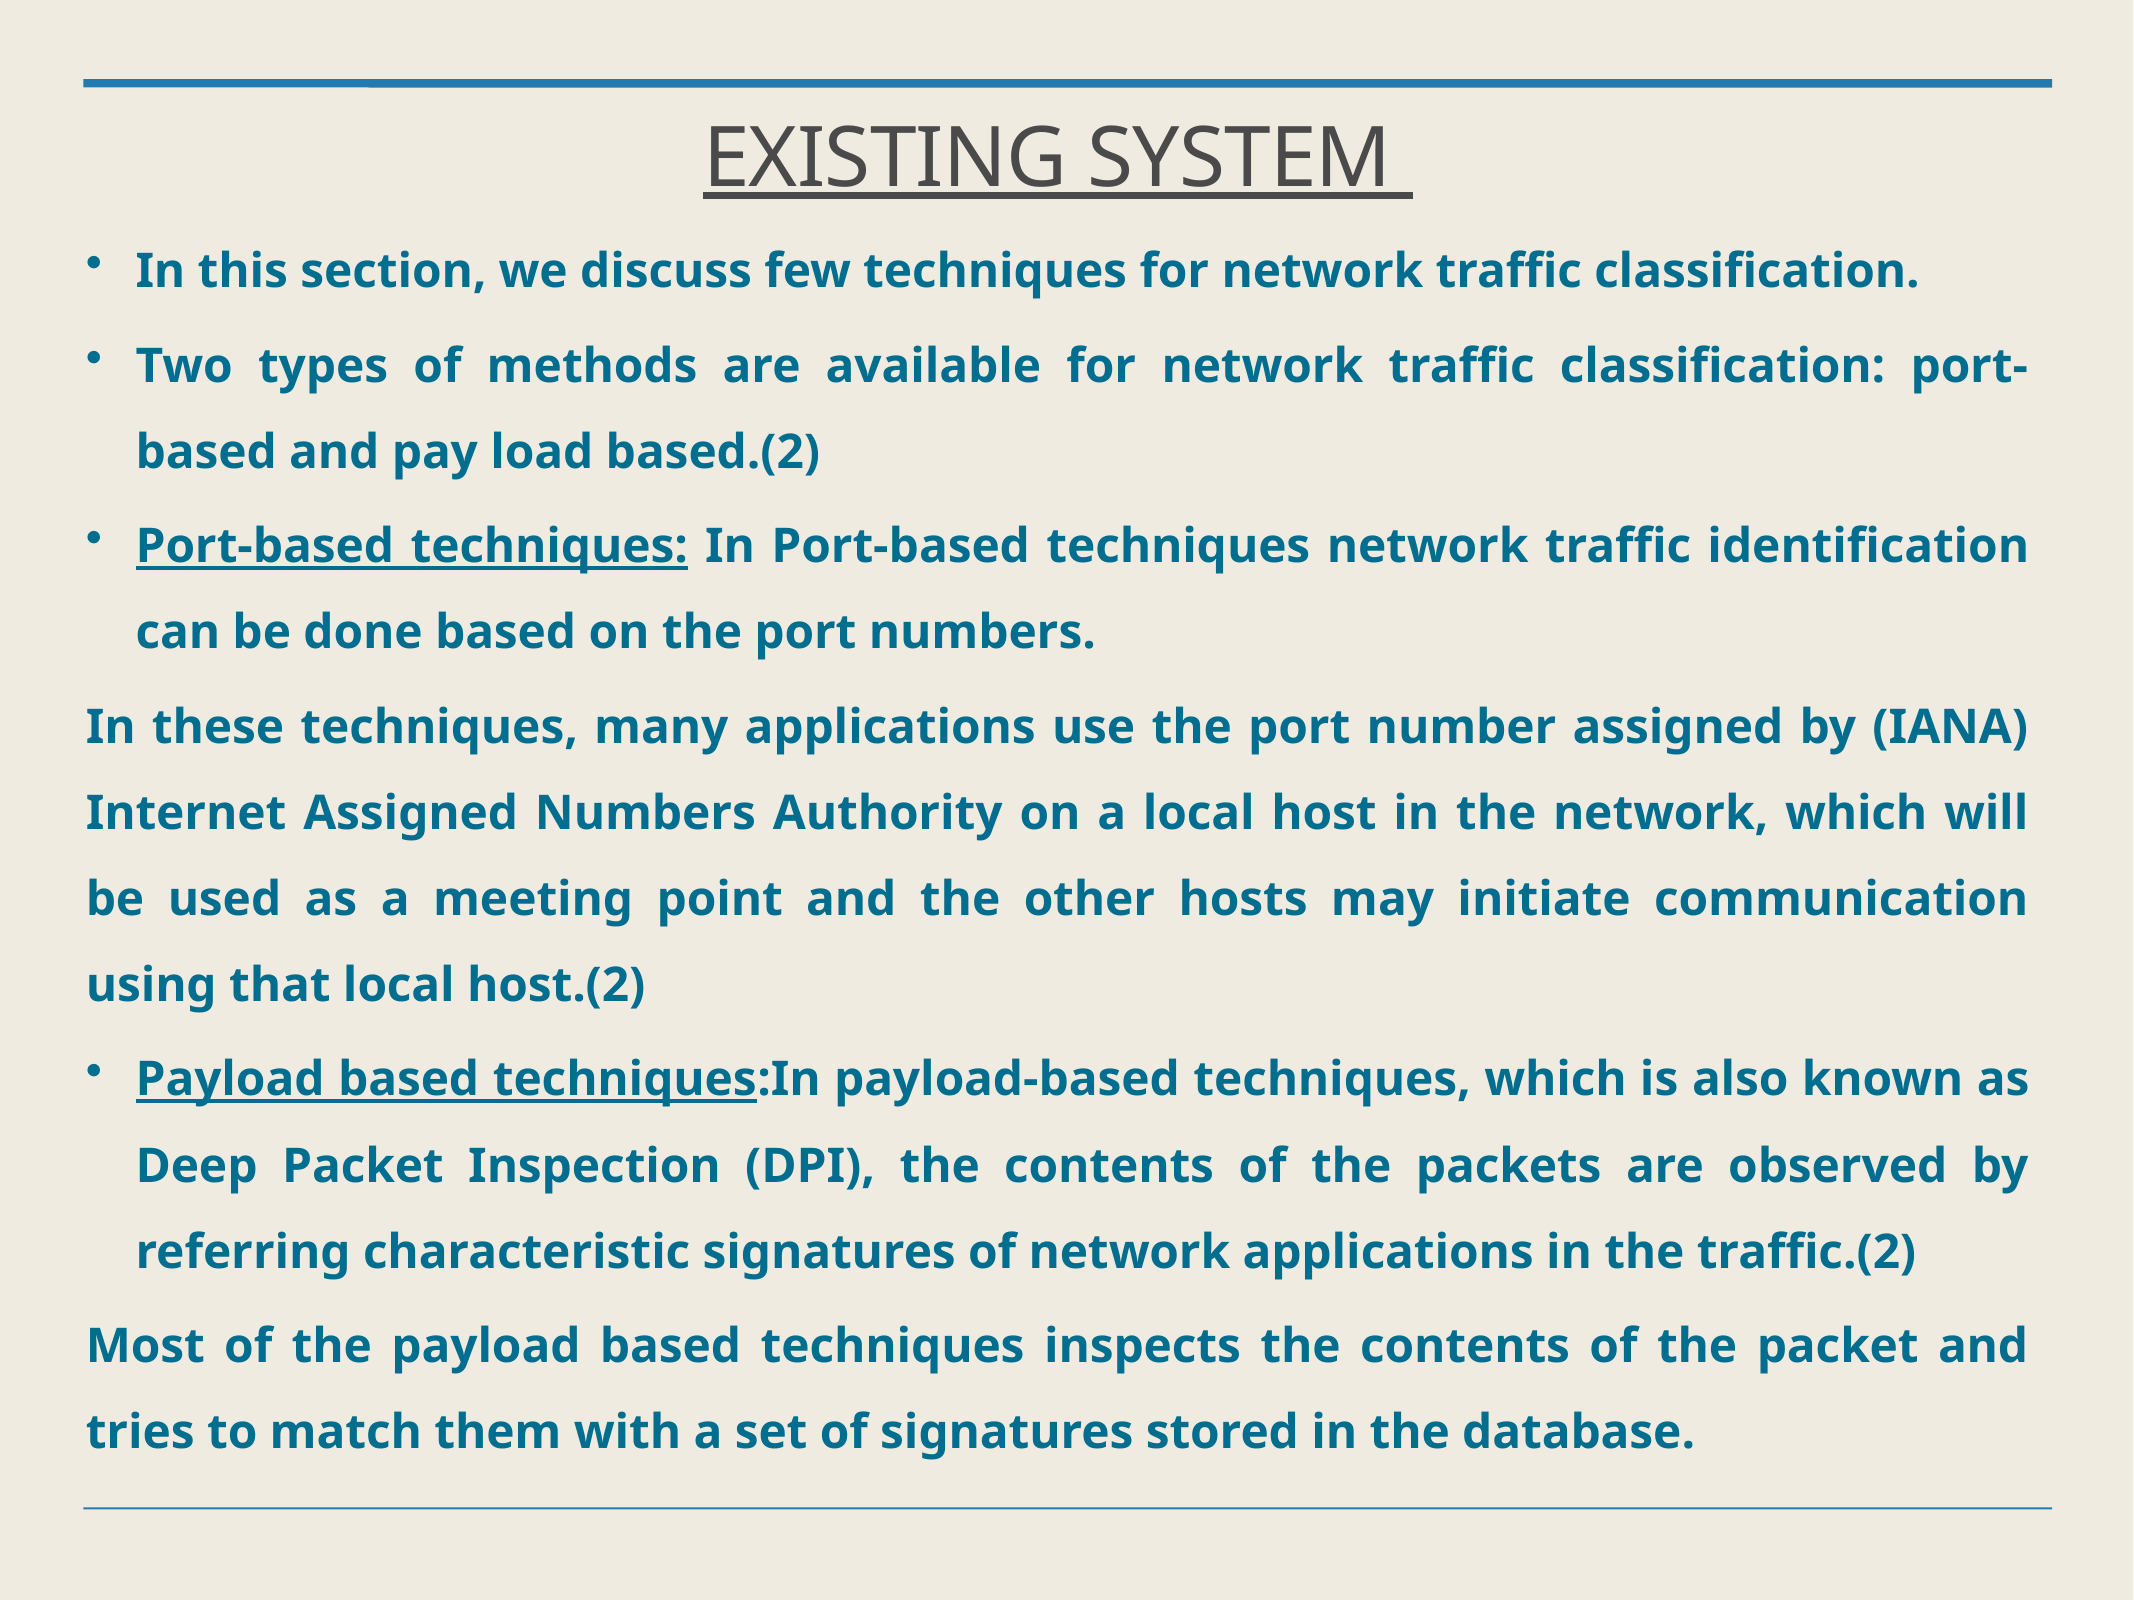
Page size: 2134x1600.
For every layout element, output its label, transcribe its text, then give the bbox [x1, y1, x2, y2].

list Existing system In this section, we discuss few techniques for network traffic classification. Two types of methods are available for network traffic classification: port- based and pay load based.(2) Port-based techniques: In Port-based techniques network traffic identification can be done based on the port numbers. In these techniques, many applications use the port number assigned by (IANA) Internet Assigned Numbers Authority on a local host in the network, which will be used as a meeting point and the other hosts may initiate communication using that local host.(2) Payload based techniques:In payload-based techniques, which is also known as Deep Packet Inspection (DPI), the contents of the packets are observed by referring characteristic signatures of network applications in the traffic.(2) Most of the payload based techniques inspects the contents of the packet and tries to match them with a set of signatures stored in the database. [77, 93, 2040, 1502]
